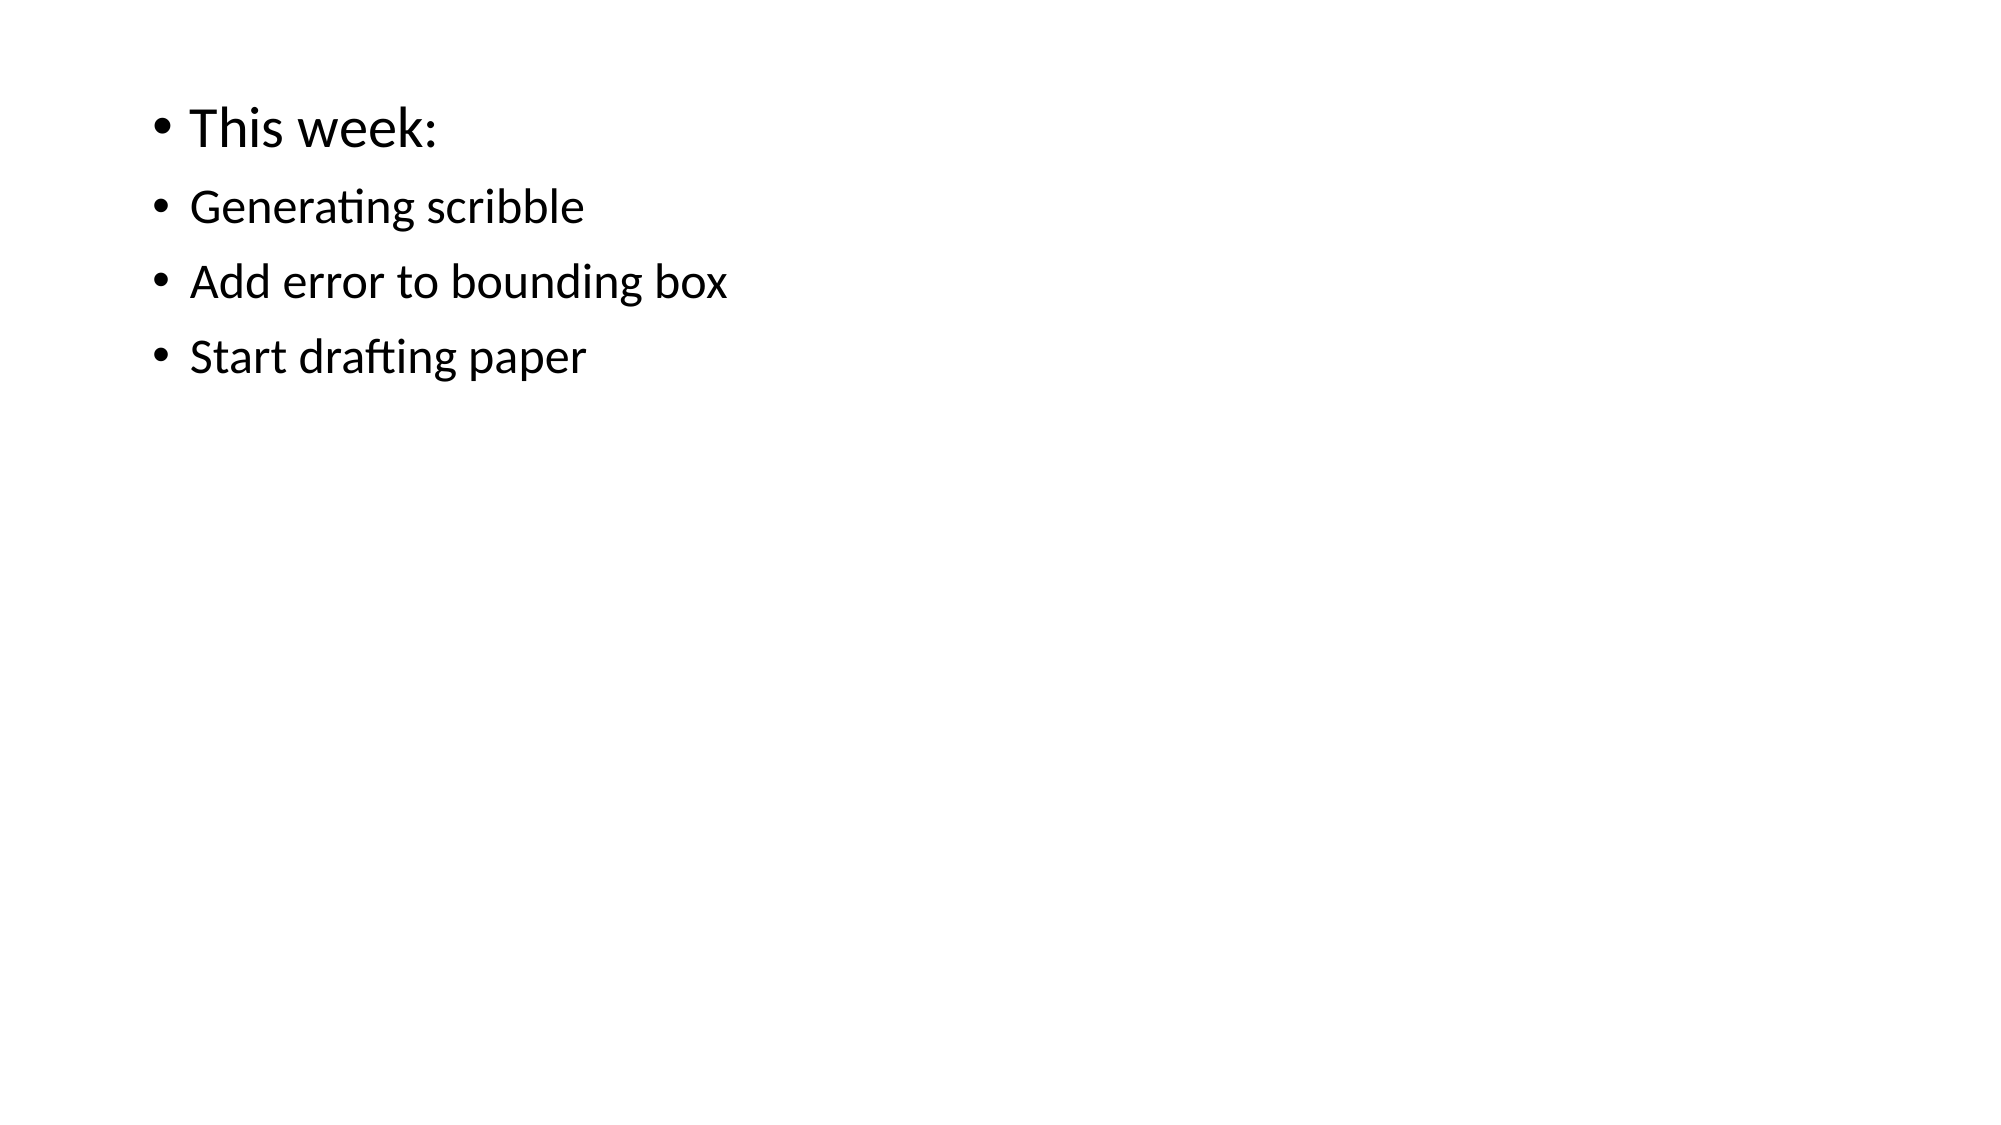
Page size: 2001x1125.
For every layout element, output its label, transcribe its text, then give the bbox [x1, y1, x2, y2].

list This week: Generating scribble Add error to bounding box Start drafting paper [137, 89, 1863, 1014]
